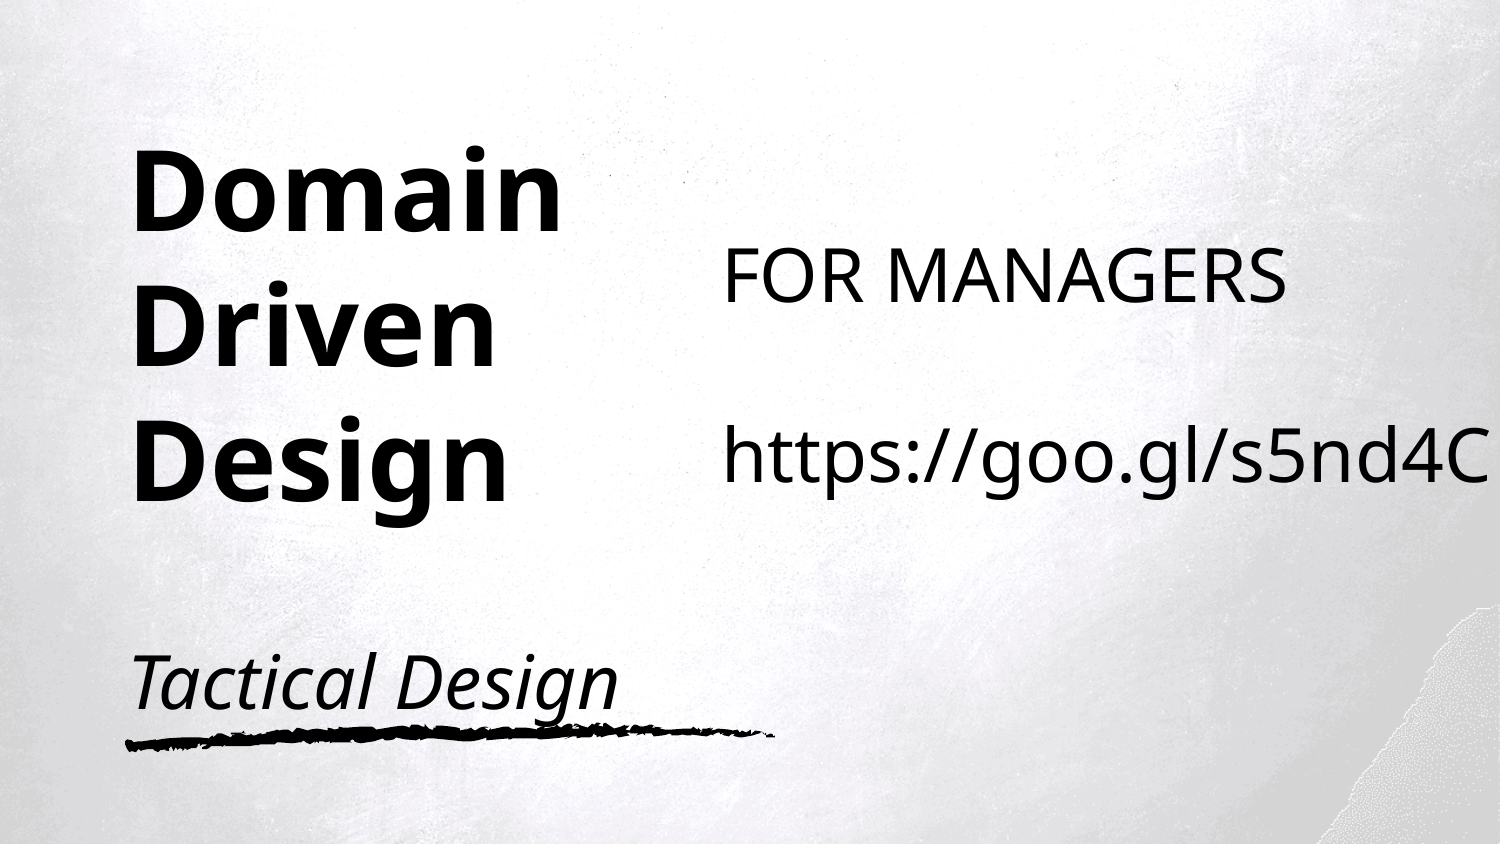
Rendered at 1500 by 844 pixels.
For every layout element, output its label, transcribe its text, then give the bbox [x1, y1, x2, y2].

text_box [125, 722, 775, 753]
text_box FOR MANAGERS https://goo.gl/s5nd4C [706, 220, 1500, 505]
title Domain Driven Design Tactical Design [112, 326, 1388, 517]
picture [0, 0, 1500, 844]
